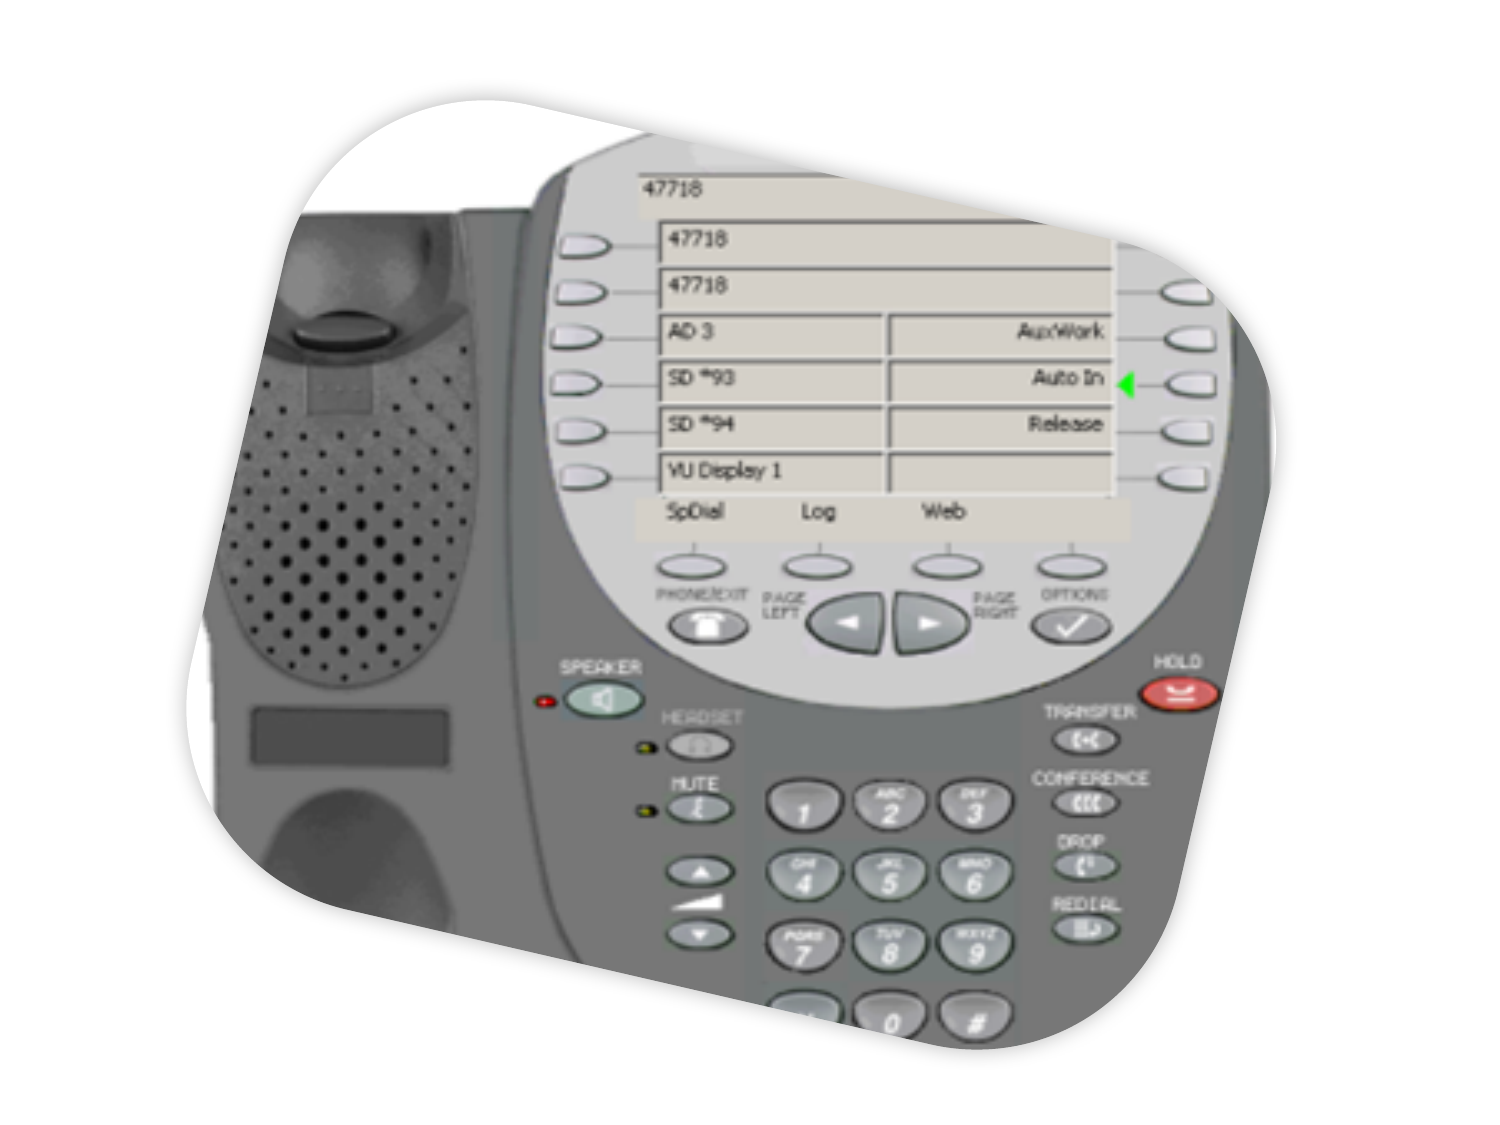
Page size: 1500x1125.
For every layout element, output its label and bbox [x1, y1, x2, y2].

picture [186, 100, 1277, 1050]
